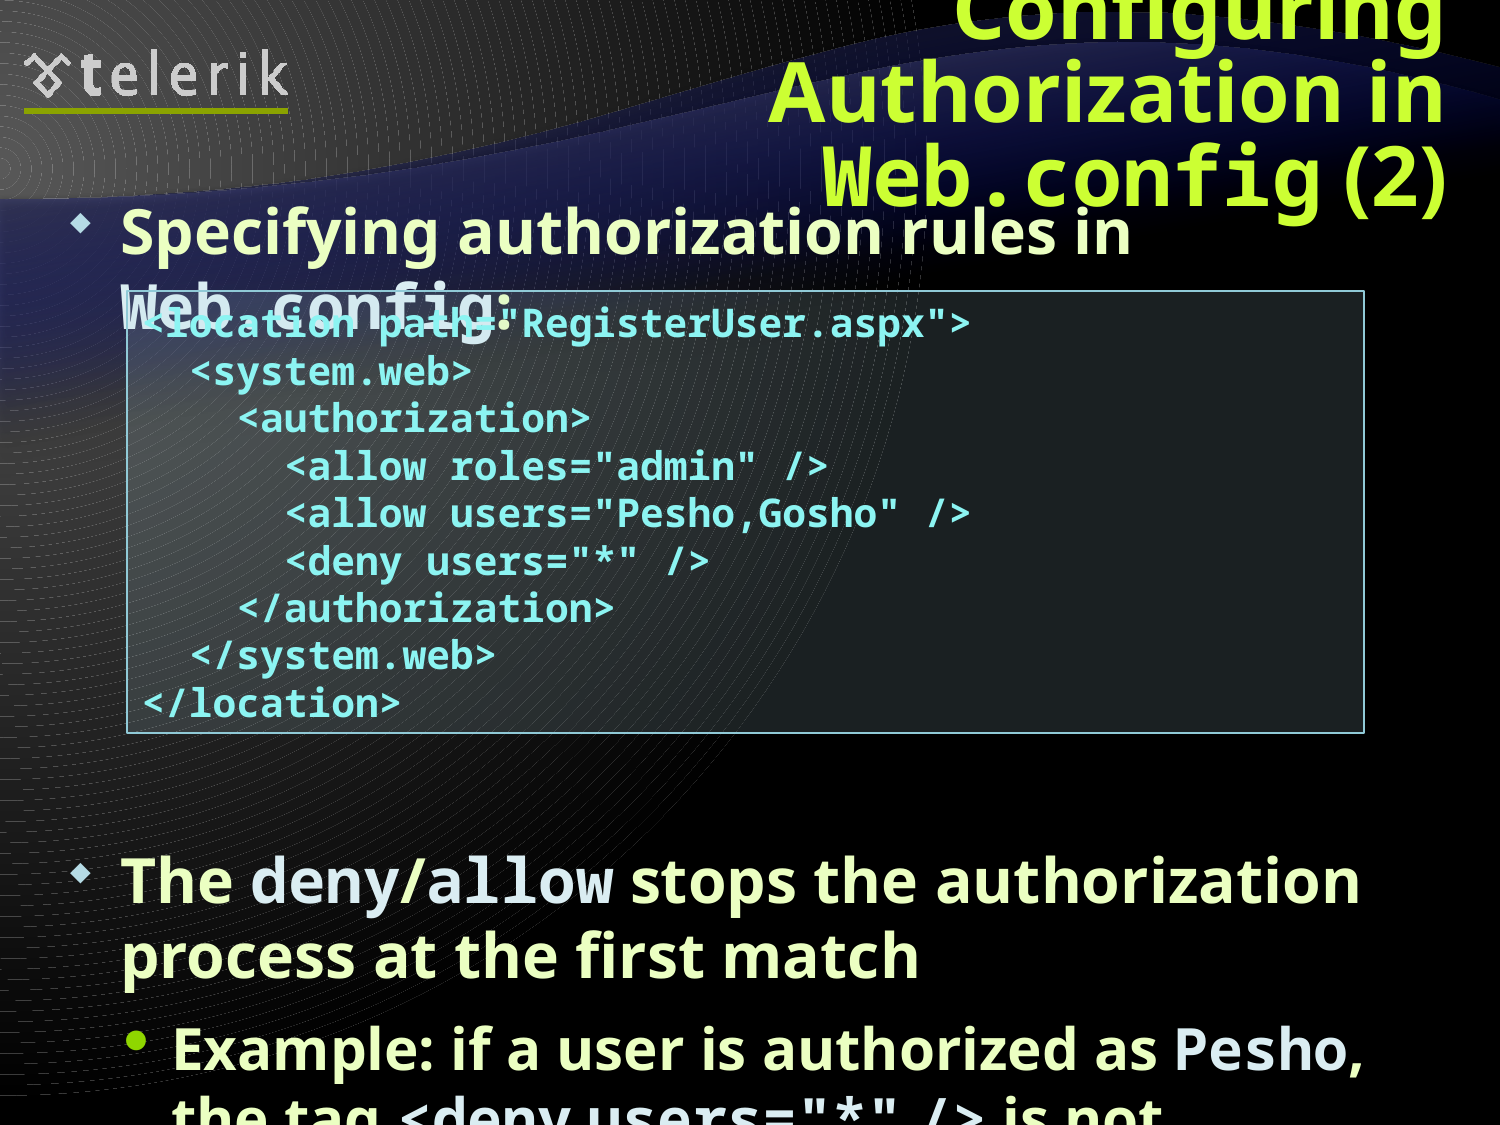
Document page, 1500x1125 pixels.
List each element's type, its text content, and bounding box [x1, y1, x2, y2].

picture [24, 49, 288, 114]
title Configuring Authorization in Web.config (2) [454, 22, 1463, 173]
list Specifying authorization rules in Web.config: The deny/allow stops the authorization process at the first match Example: if a user is authorized as Pesho, the tag <deny users="*" /> is not processed [53, 184, 1436, 1095]
text_box <location path="RegisterUser.aspx"> <system.web> <authorization> <allow roles="admin" /> <allow users="Pesho,Gosho" /> <deny users="*" /> </authorization> </system.web> </location> [126, 290, 1365, 733]
